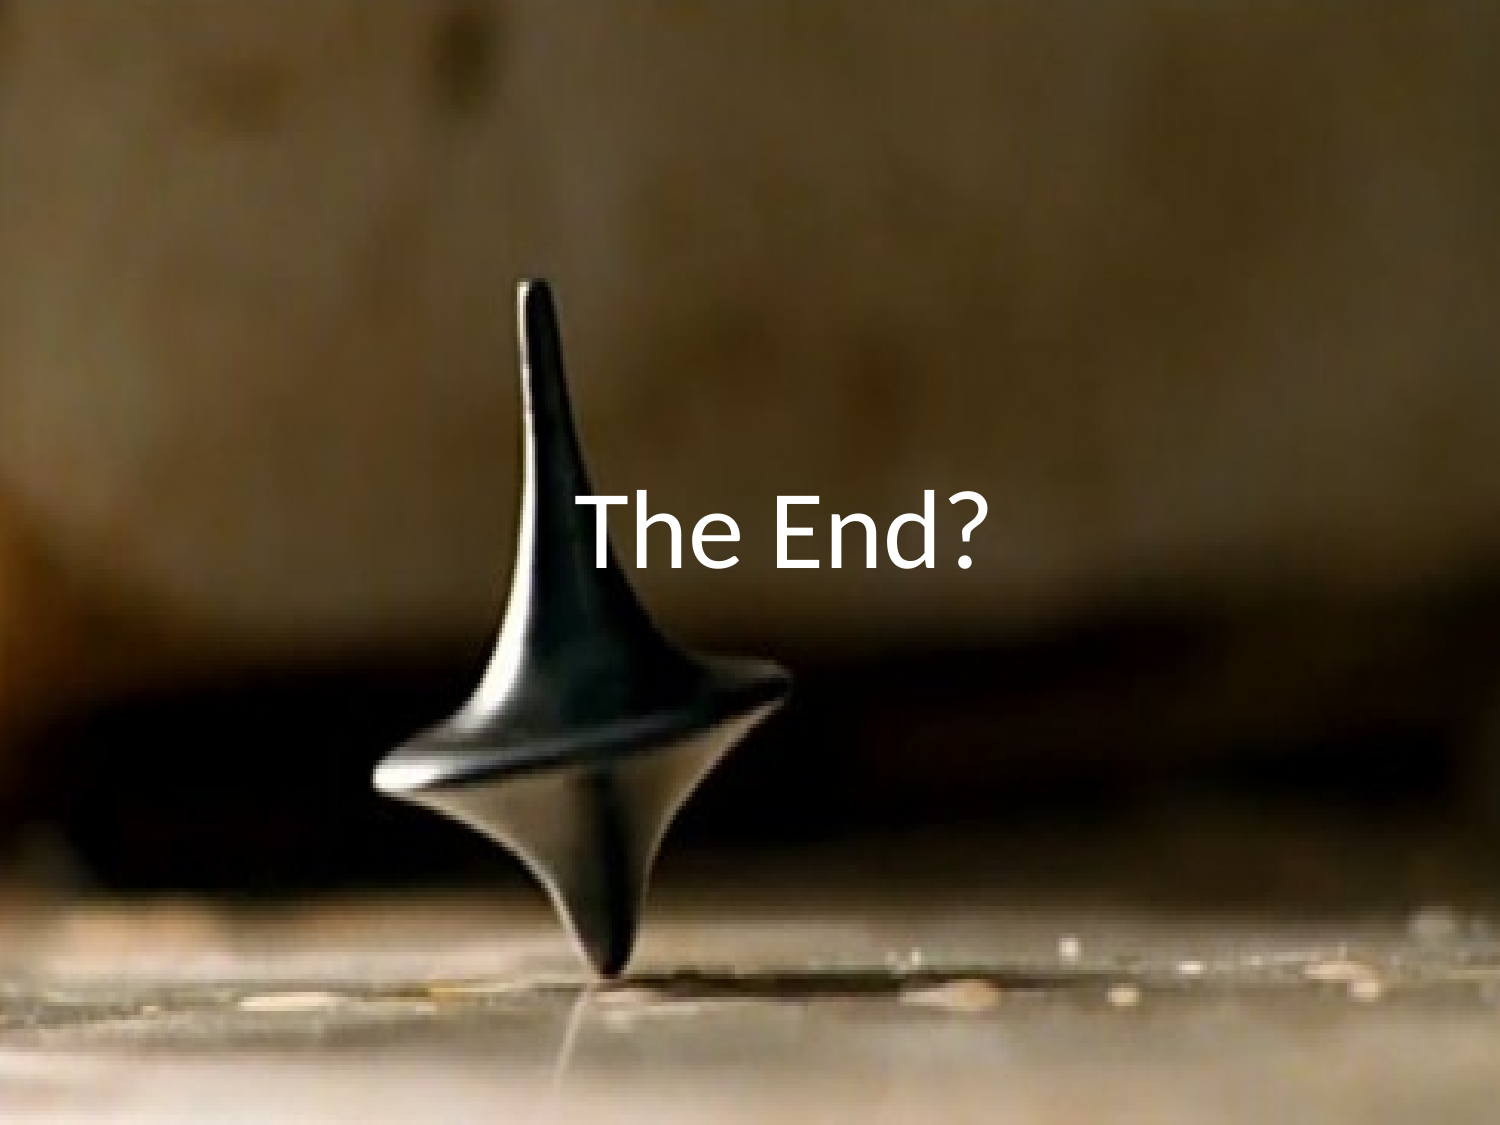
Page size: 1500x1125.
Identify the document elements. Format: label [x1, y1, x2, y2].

text_box [0, 0, 1500, 1125]
